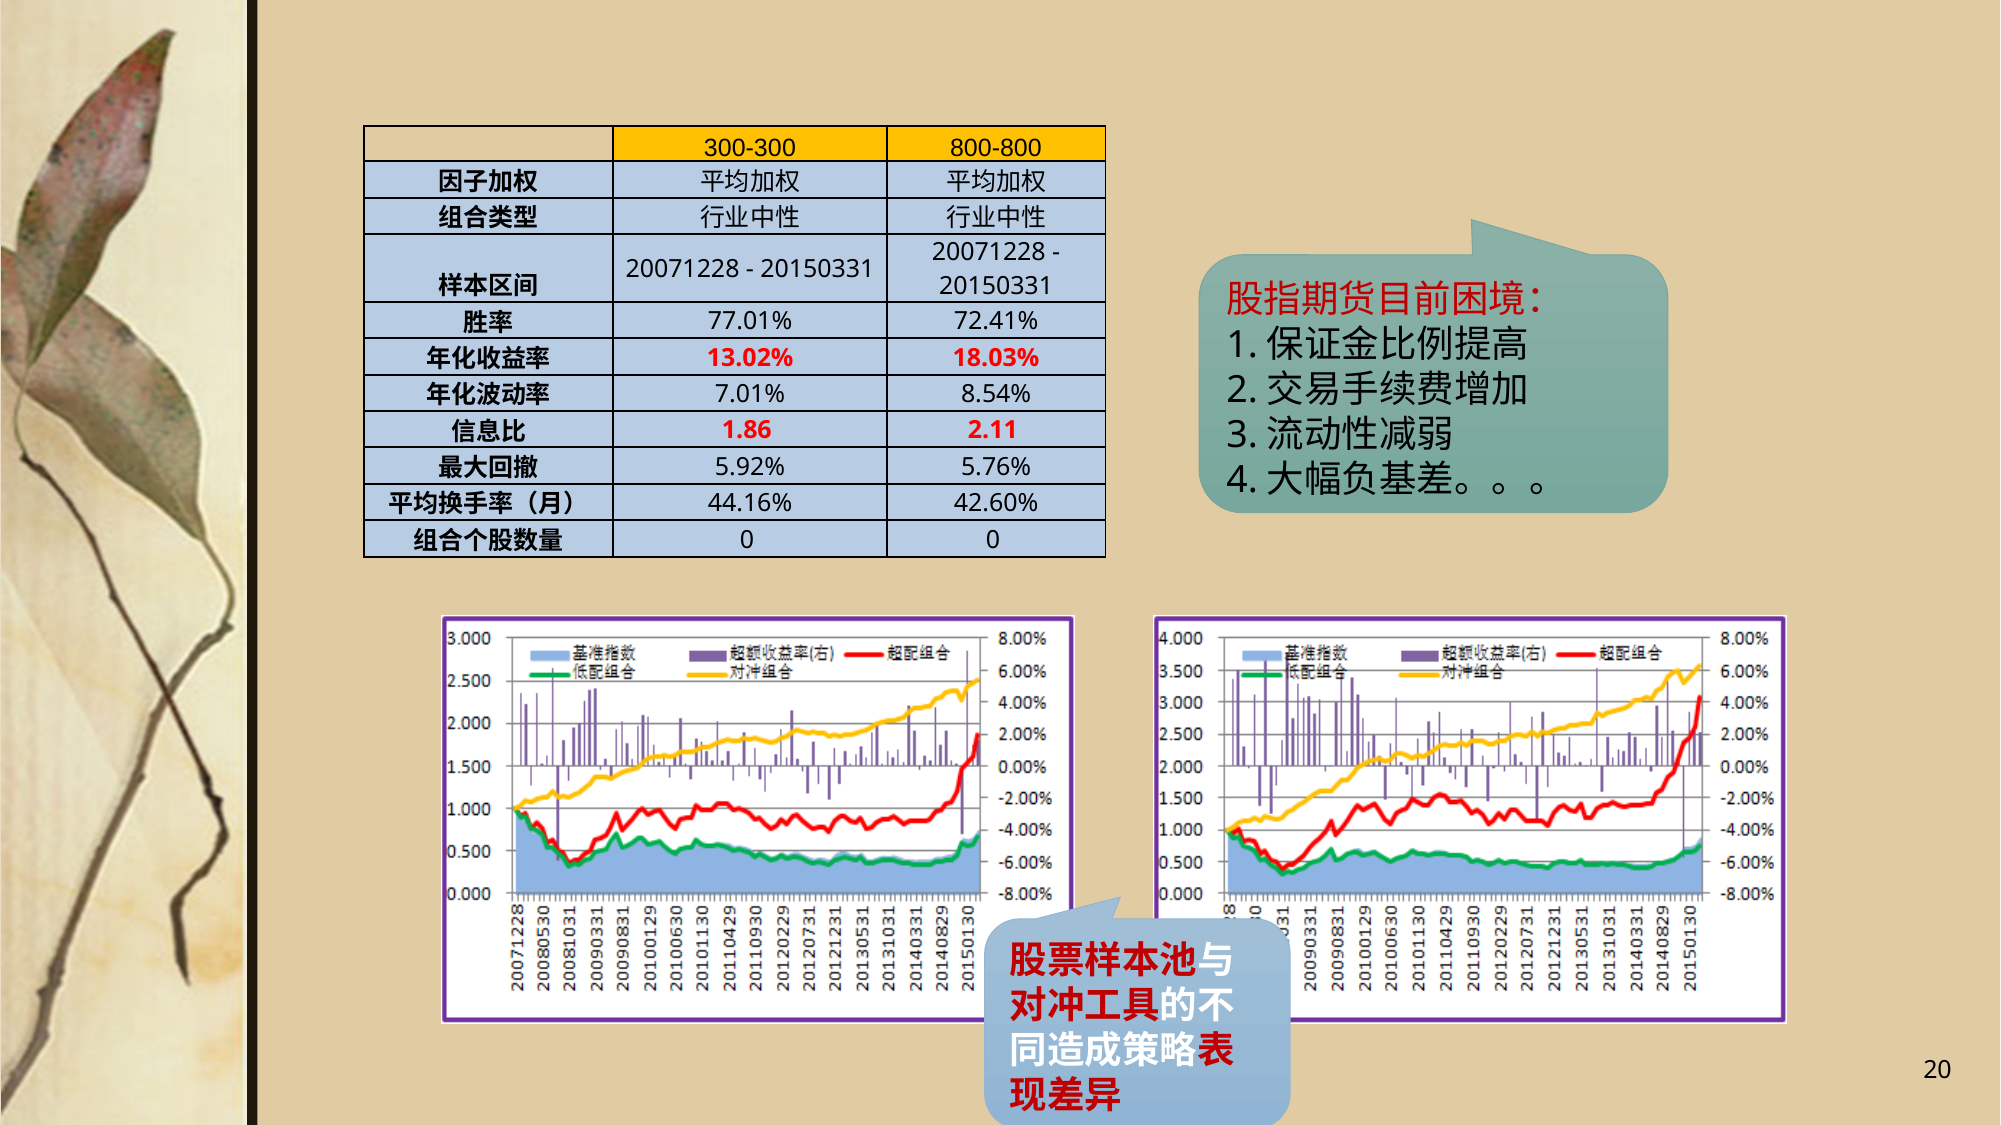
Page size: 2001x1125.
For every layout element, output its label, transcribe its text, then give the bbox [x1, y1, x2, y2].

table_cell 样本区间 [365, 235, 612, 301]
slide_number 20 [1500, 1054, 1967, 1095]
table_cell 5.92% [614, 448, 886, 483]
table_cell 2.11 [888, 412, 1105, 446]
table_cell 72.41% [888, 303, 1105, 337]
table_cell 组合类型 [365, 199, 612, 233]
table_cell 年化波动率 [365, 376, 612, 410]
table_cell 0 [888, 521, 1105, 556]
table_cell 44.16% [614, 485, 886, 519]
table_cell 13.02% [614, 339, 886, 374]
picture [1, 0, 247, 1125]
table_cell 18.03% [888, 339, 1105, 374]
table_cell 平均加权 [614, 162, 886, 197]
table_cell 5.76% [888, 448, 1105, 483]
text_box 股票样本池与对冲工具的不同造成策略表现差异 [984, 896, 1291, 1125]
picture [1153, 615, 1787, 1024]
picture [441, 615, 1075, 1024]
table_header 800-800 [888, 127, 1105, 160]
table_cell 最大回撤 [365, 448, 612, 483]
table_header 300-300 [614, 127, 886, 160]
table_cell 信息比 [365, 412, 612, 446]
table_cell 0 [614, 521, 886, 556]
table_cell 胜率 [365, 303, 612, 337]
table_cell 行业中性 [614, 199, 886, 233]
table_cell 8.54% [888, 376, 1105, 410]
table_cell 平均换手率（月） [365, 485, 612, 519]
table_header [365, 127, 612, 160]
table_cell 20071228 - 20150331 [888, 235, 1105, 301]
table_cell 因子加权 [365, 162, 612, 197]
table_cell 年化收益率 [365, 339, 612, 374]
table_cell 平均加权 [888, 162, 1105, 197]
table_cell 组合个股数量 [365, 521, 612, 556]
table_cell 42.60% [888, 485, 1105, 519]
table_cell 20071228 - 20150331 [614, 235, 886, 301]
table_cell 行业中性 [888, 199, 1105, 233]
text_box 股指期货目前困境： 1.保证金比例提高 2.交易手续费增加 3.流动性减弱 4.大幅负基差。。。 [1198, 218, 1669, 514]
table_cell 77.01% [614, 303, 886, 337]
table_cell 7.01% [614, 376, 886, 410]
table_cell 1.86 [614, 412, 886, 446]
